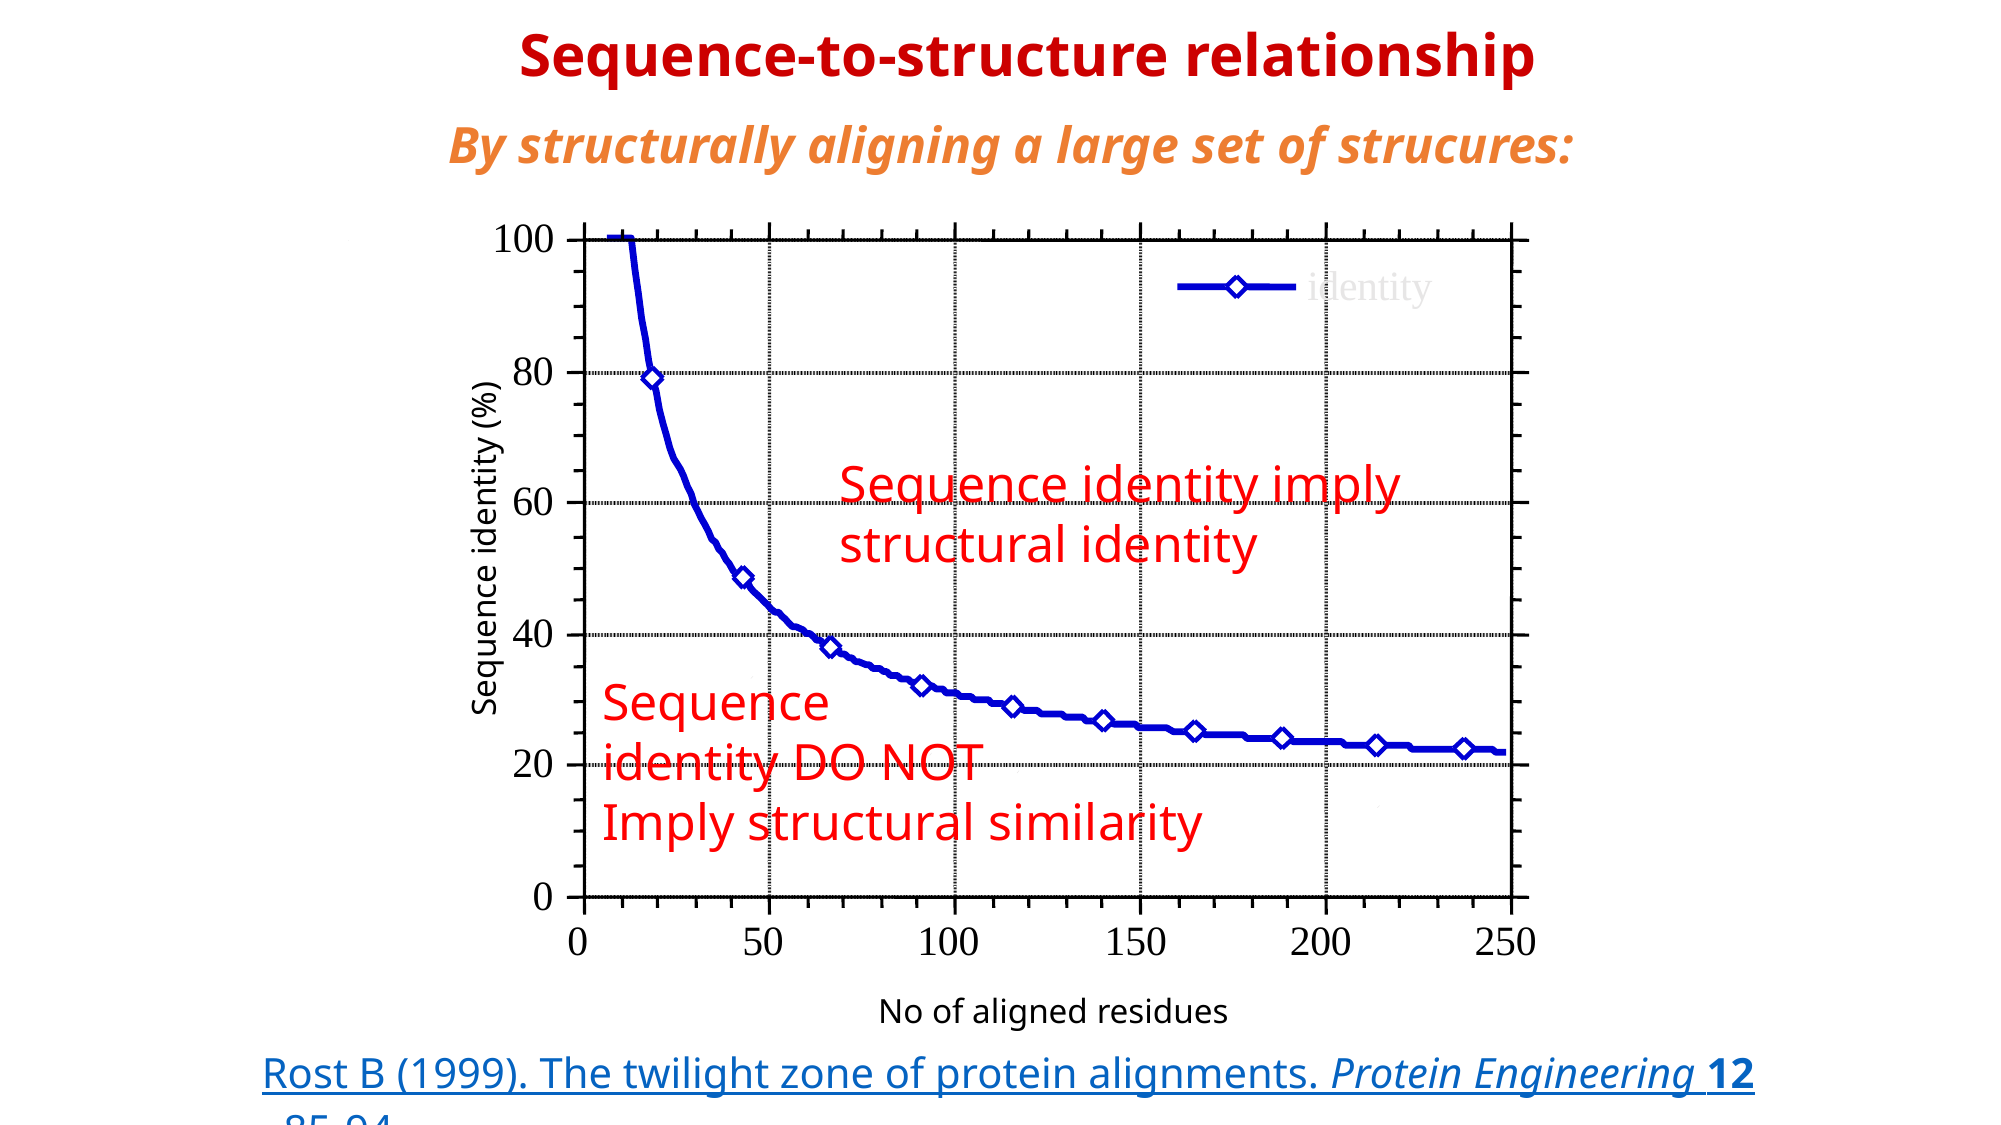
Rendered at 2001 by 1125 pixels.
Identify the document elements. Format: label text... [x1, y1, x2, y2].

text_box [584, 897, 1512, 913]
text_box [566, 240, 585, 898]
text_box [584, 222, 1512, 241]
text_box By structurally aligning a large set of strucures: [433, 105, 1589, 181]
text_box No of aligned residues [878, 990, 1230, 1031]
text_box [585, 241, 1511, 897]
text_box Sequence identity (%) [462, 380, 492, 717]
text_box Sequence-to-structure relationship [327, 10, 1729, 96]
text_box Sequence identity imply structural identity [1530, 444, 1538, 580]
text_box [567, 913, 1537, 964]
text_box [492, 211, 555, 919]
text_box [1511, 240, 1530, 898]
text_box Rost B (1999). The twilight zone of protein alignments. Protein Engineering 12, 85-94. [247, 1039, 1789, 1125]
